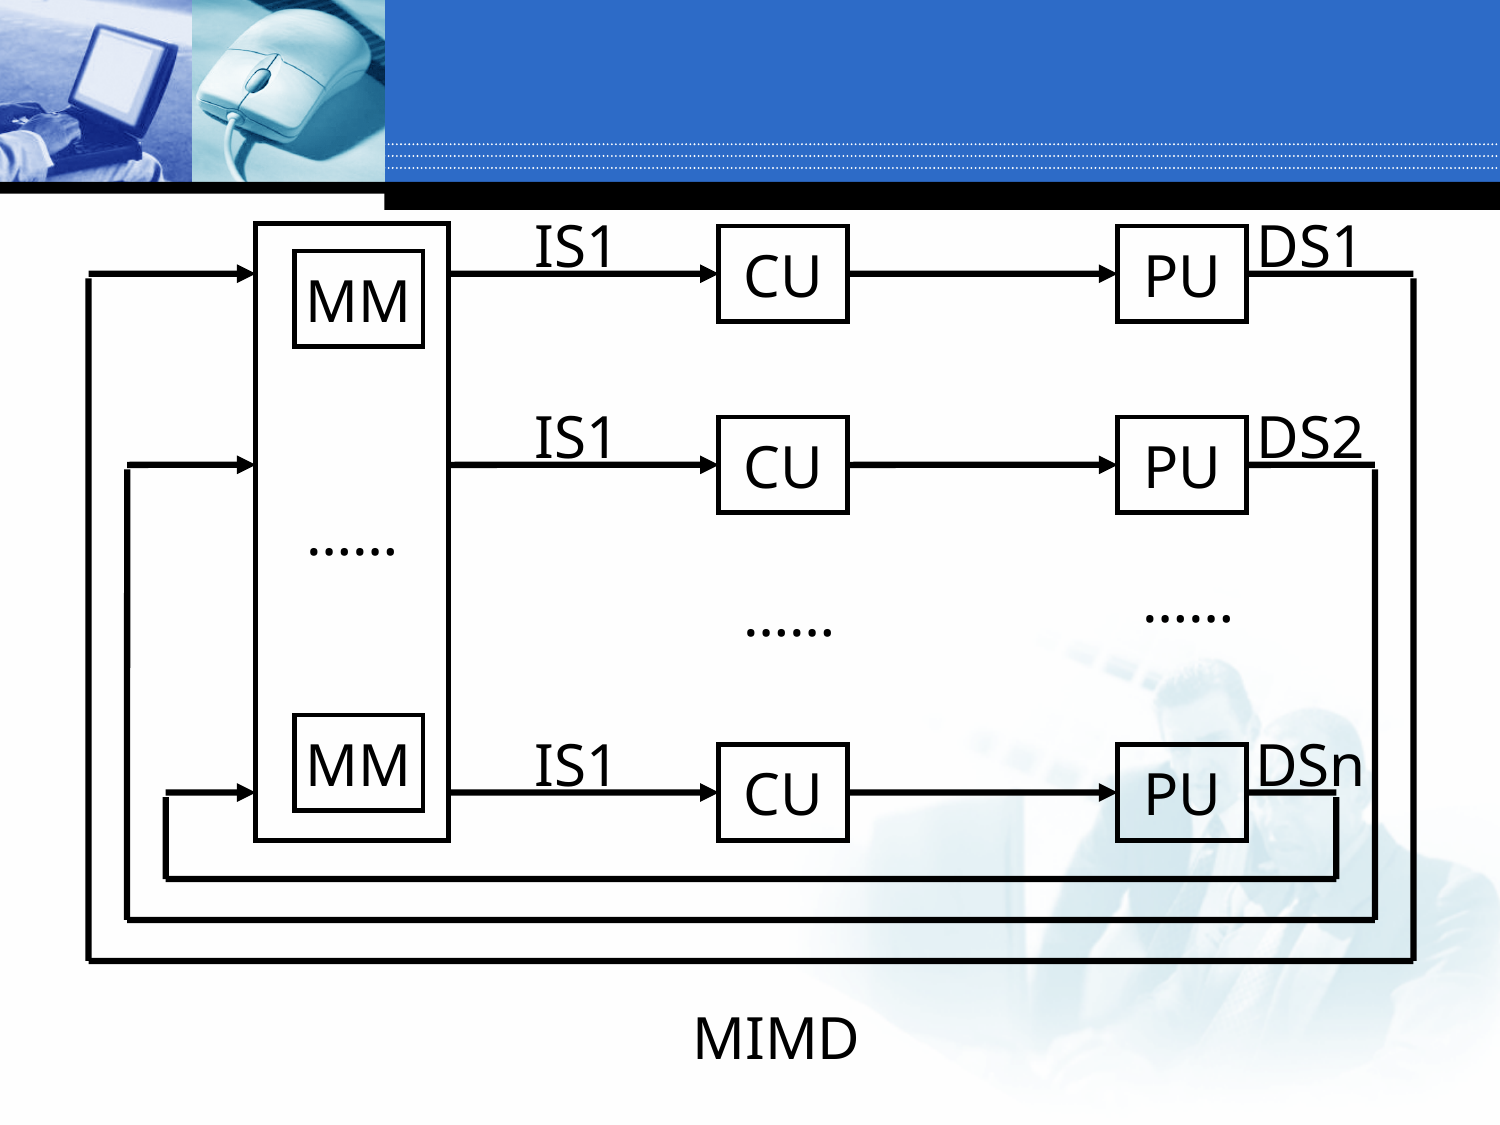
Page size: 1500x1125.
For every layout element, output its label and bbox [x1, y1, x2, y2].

text_box [88, 196, 1414, 1084]
picture [0, 0, 385, 181]
picture [0, 194, 1500, 1125]
